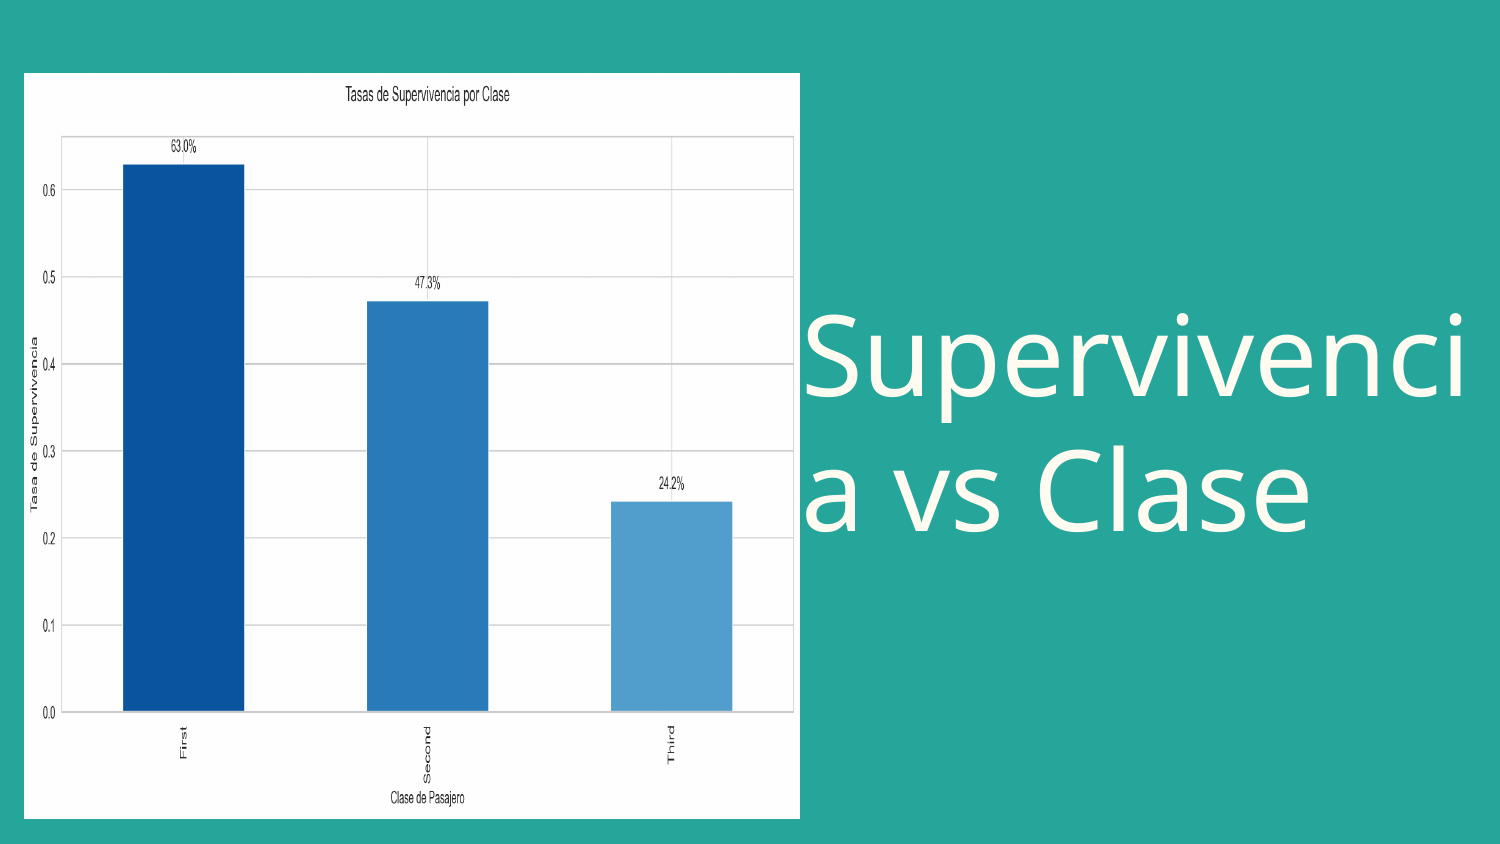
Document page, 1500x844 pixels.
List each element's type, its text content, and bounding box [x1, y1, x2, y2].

title Supervivencia vs Clase [804, 86, 1500, 752]
picture [24, 72, 800, 820]
